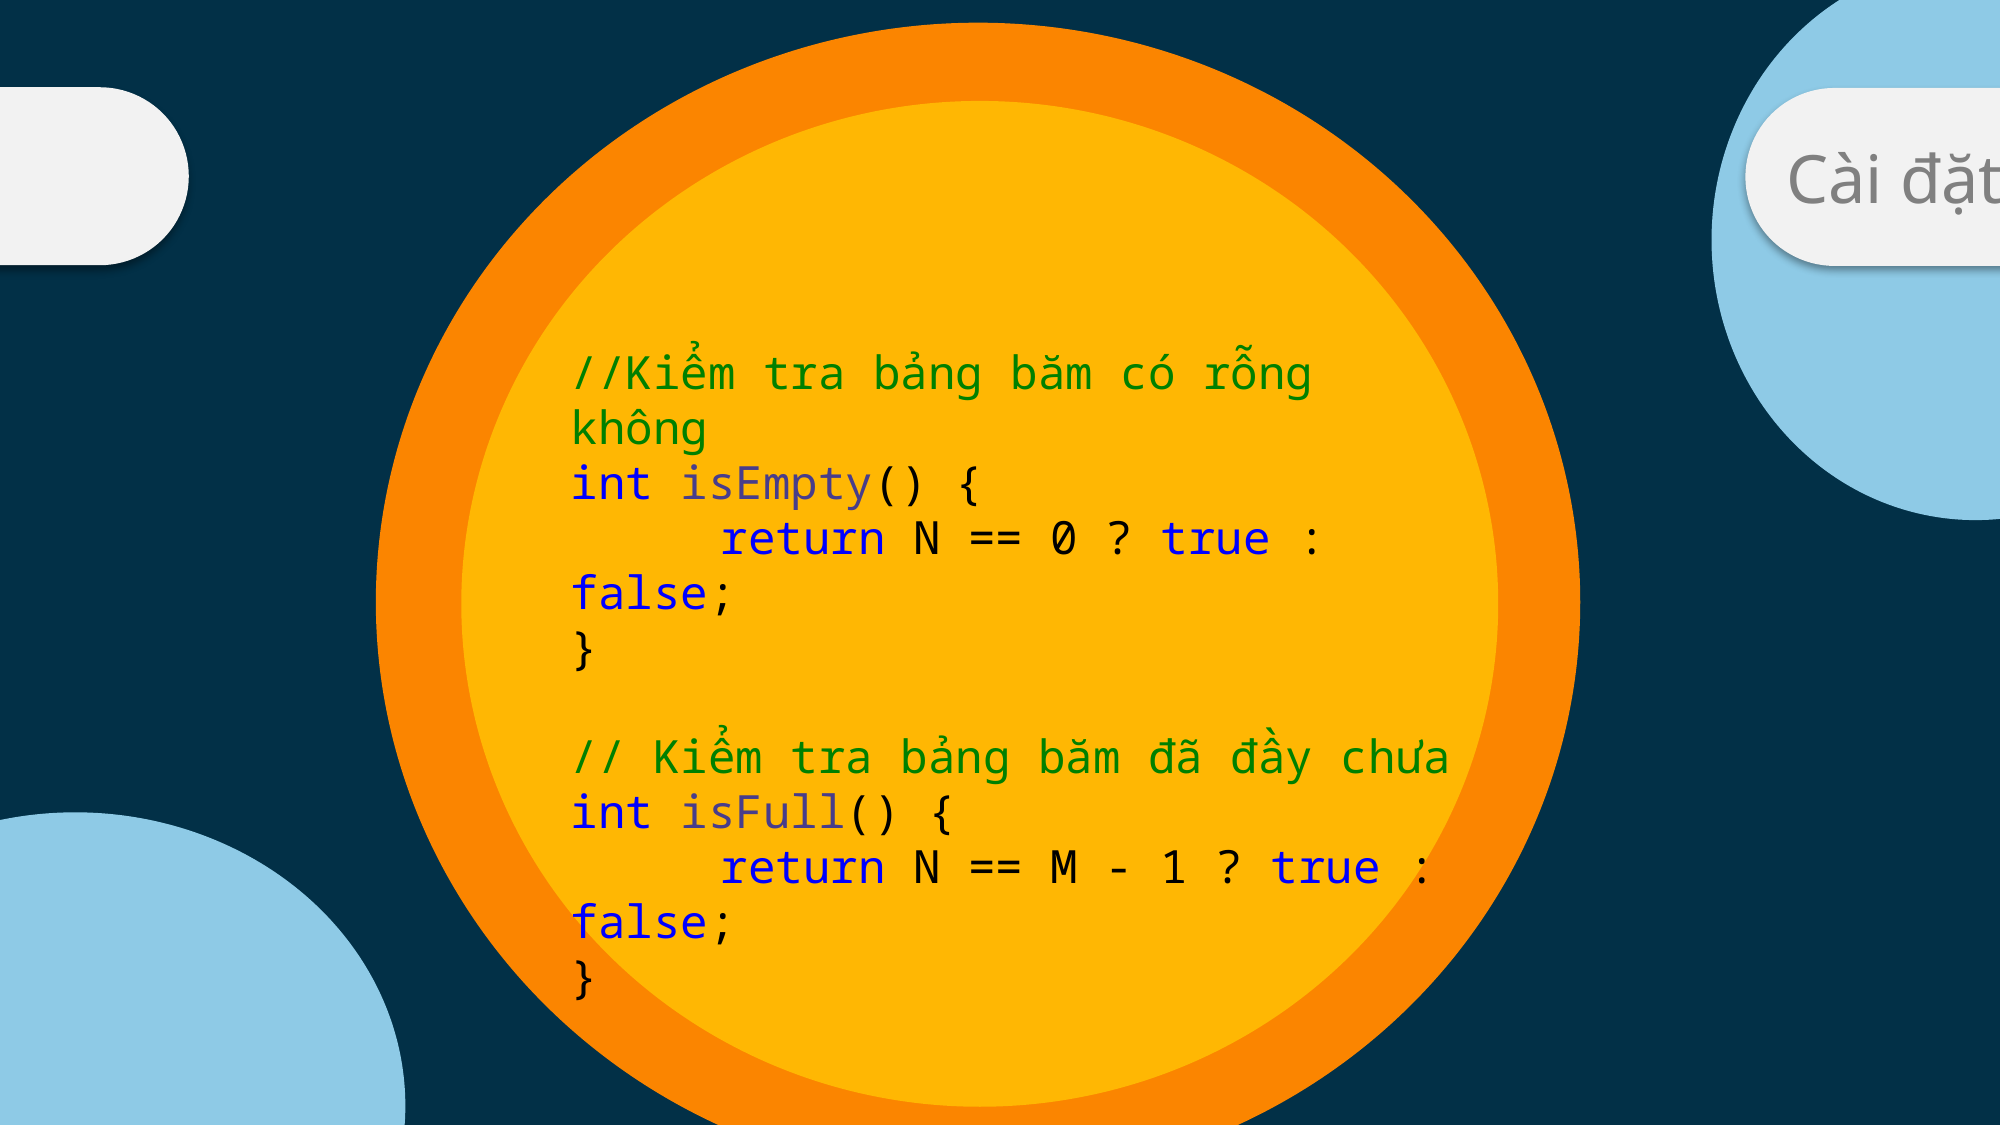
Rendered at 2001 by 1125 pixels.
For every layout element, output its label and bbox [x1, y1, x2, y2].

text_box [0, 0, 2000, 1125]
